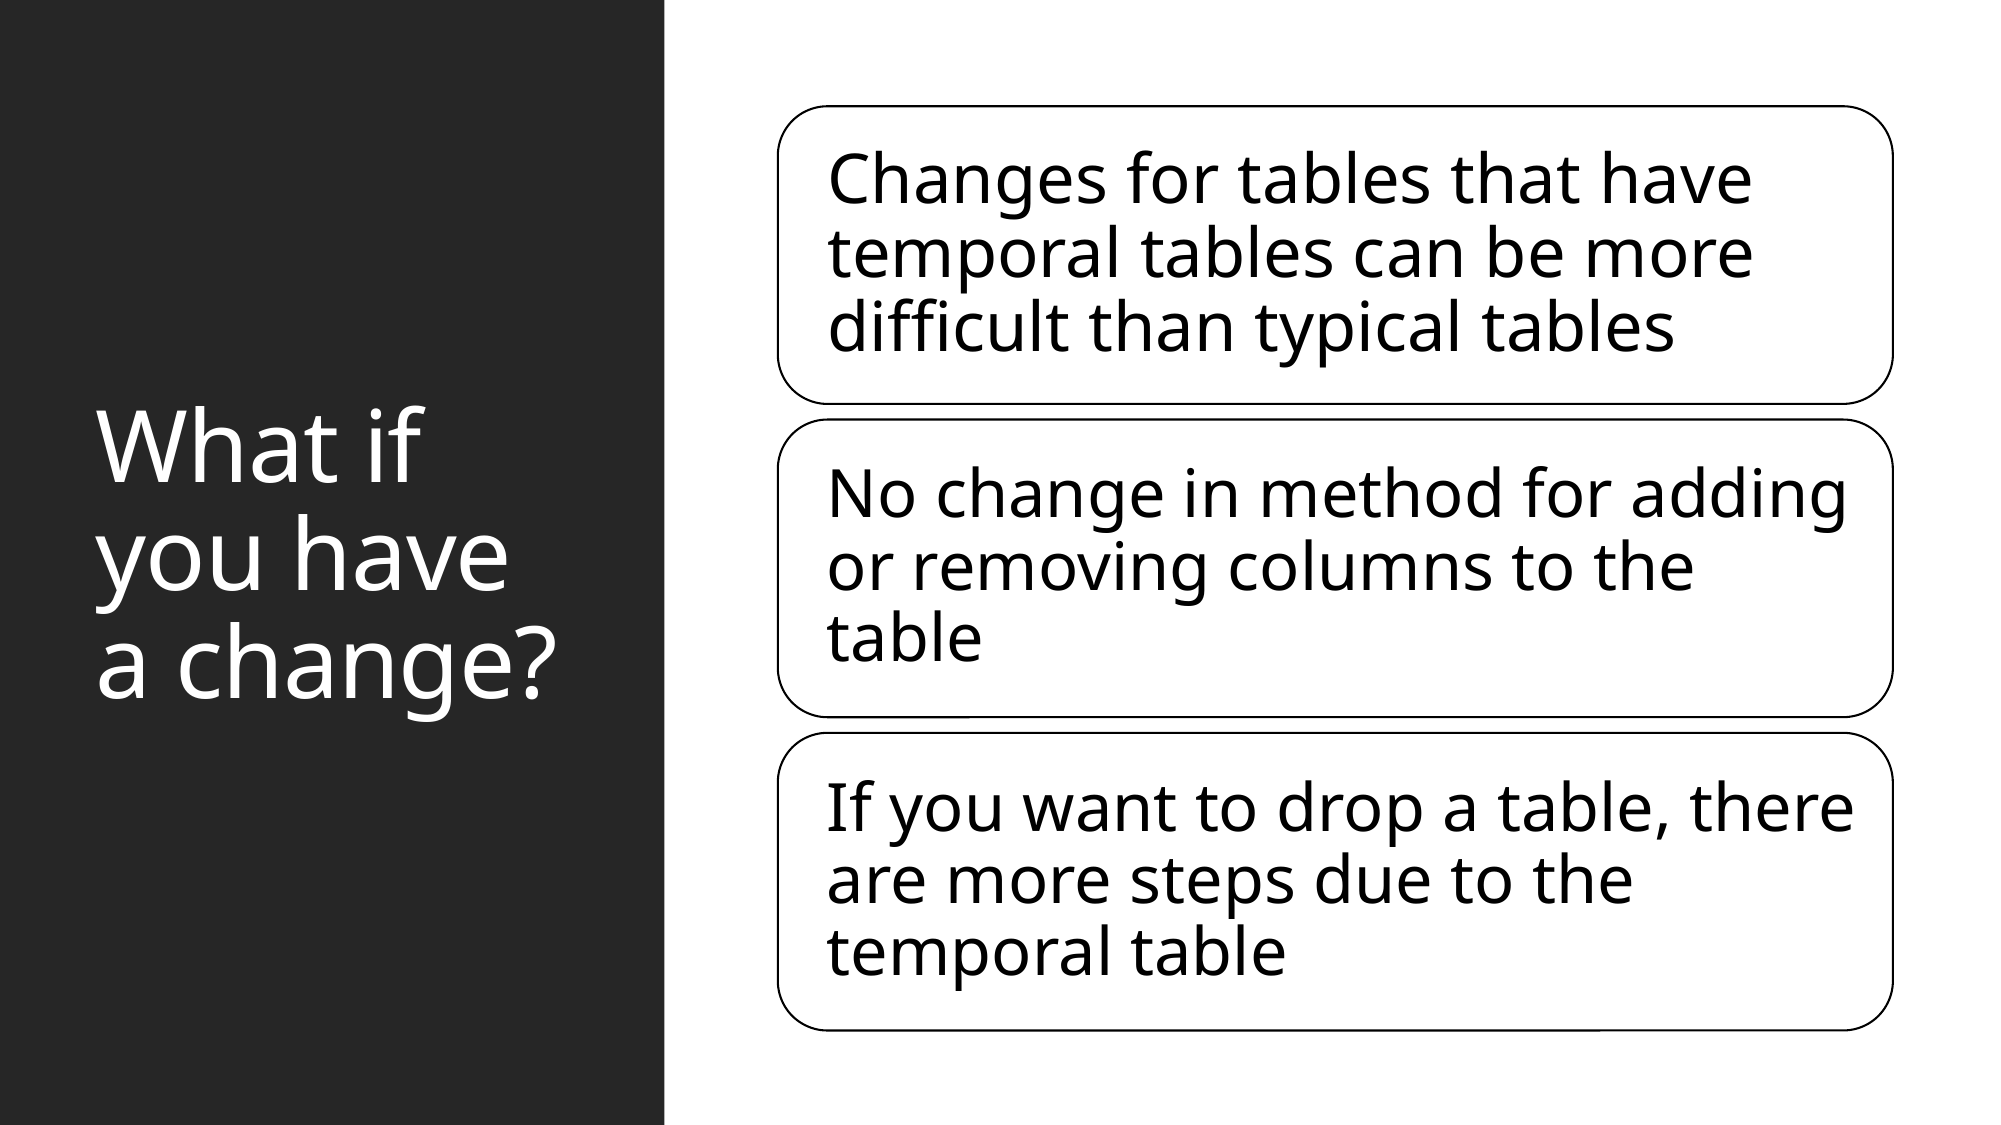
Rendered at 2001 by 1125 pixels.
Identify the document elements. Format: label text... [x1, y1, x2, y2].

text_box [0, 0, 666, 1125]
text_box [666, 0, 2000, 1125]
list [777, 104, 1894, 1033]
title What if you have a change? [80, 84, 587, 1032]
